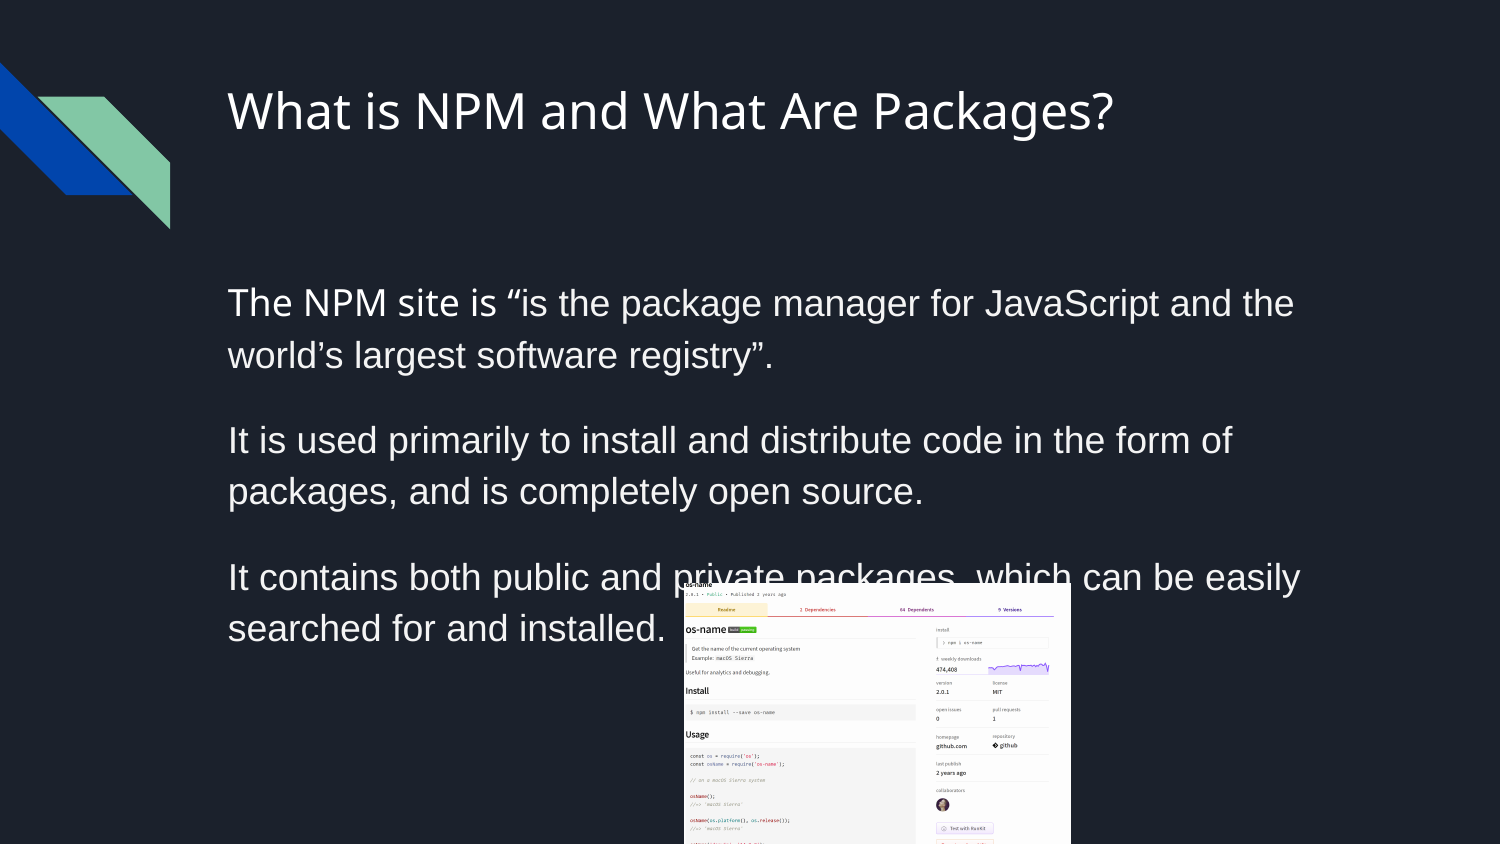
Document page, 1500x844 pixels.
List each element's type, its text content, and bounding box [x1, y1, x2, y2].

picture [684, 583, 1071, 844]
title What is NPM and What Are Packages? [212, 64, 1368, 215]
list The NPM site is “is the package manager for JavaScript and the world’s largest software registry”. It is used primarily to install and distribute code in the form of packages, and is completely open source. It contains both public and private packages, which can be easily searched for and installed. [212, 257, 1368, 735]
